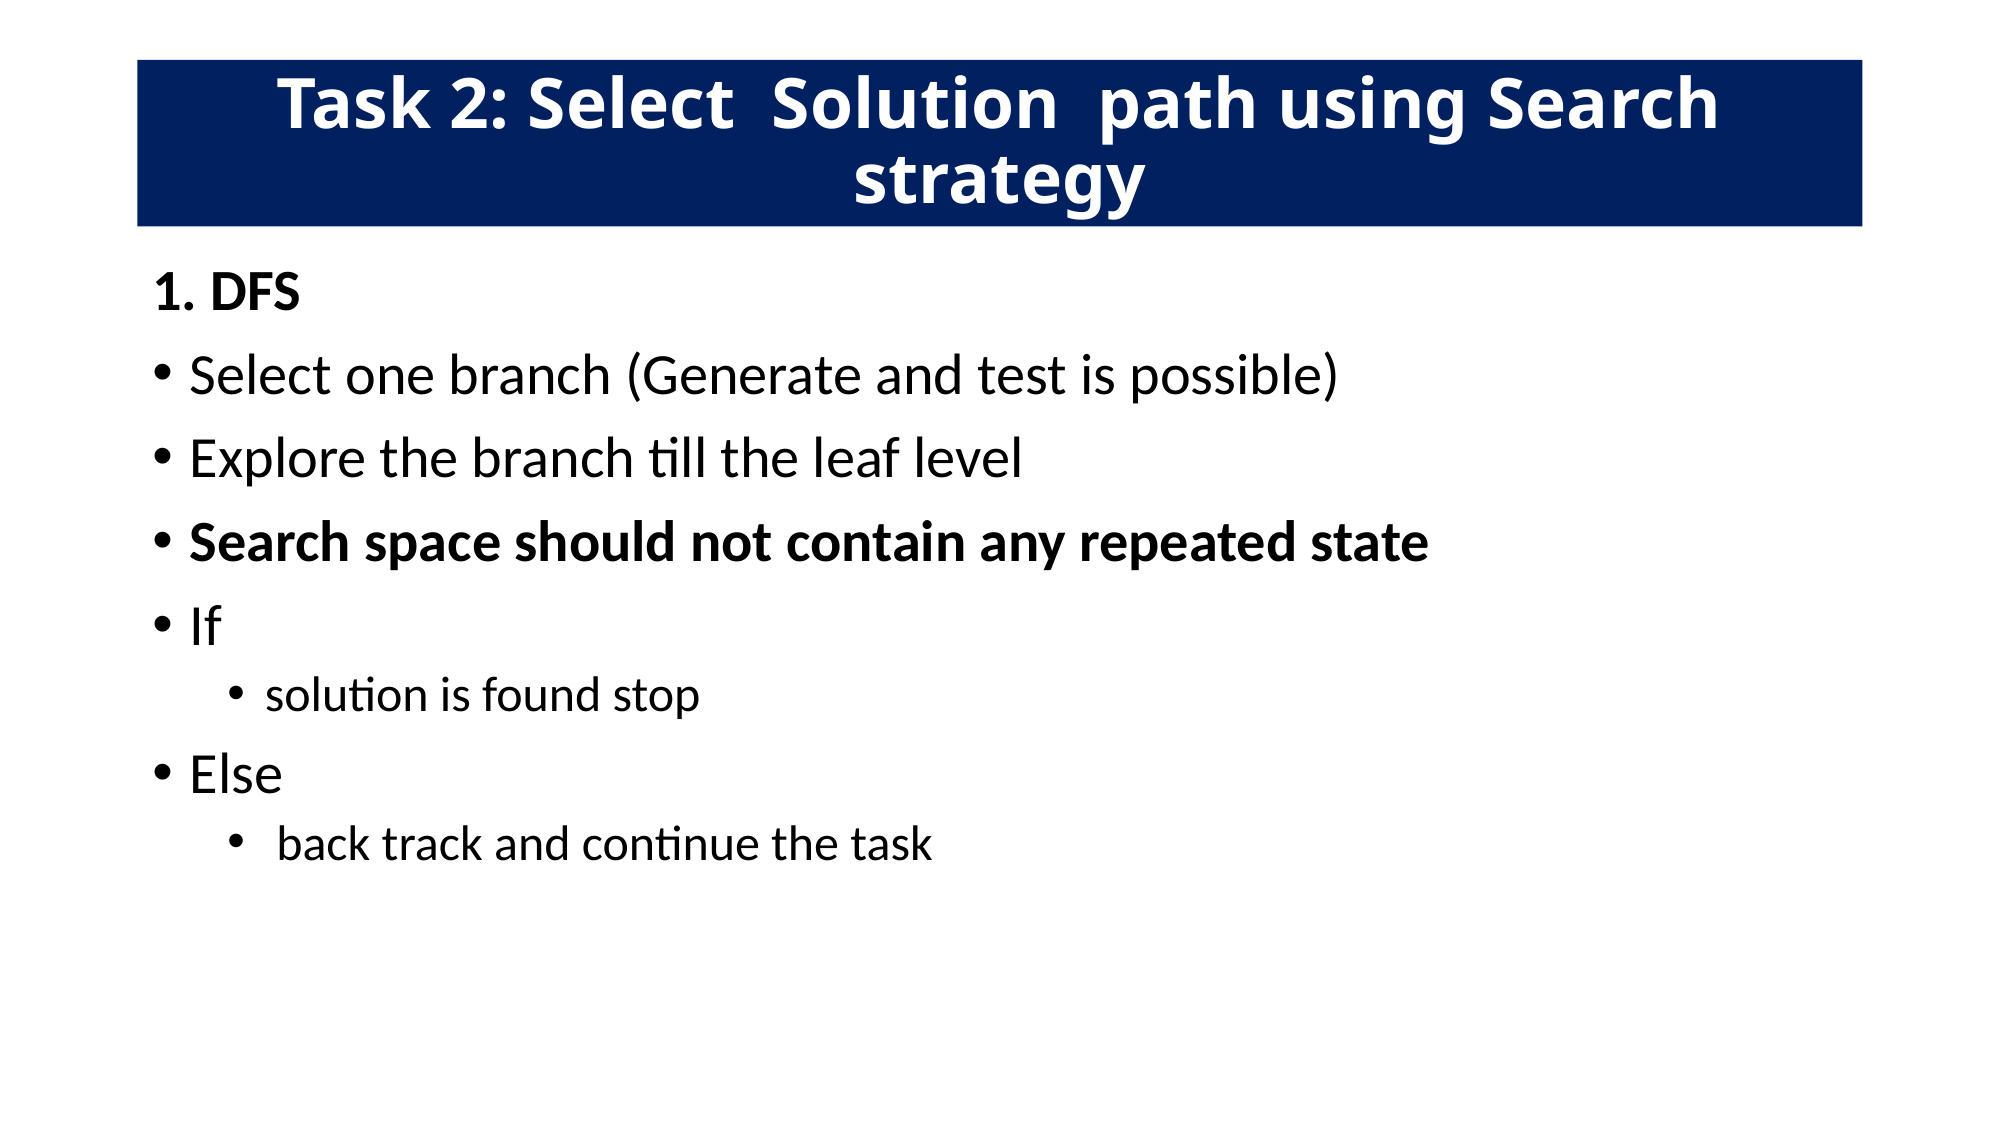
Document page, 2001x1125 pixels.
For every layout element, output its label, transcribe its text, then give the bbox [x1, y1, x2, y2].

title Task 2: Select Solution path using Search strategy [137, 59, 1863, 227]
list 1. DFS Select one branch (Generate and test is possible) Explore the branch till the leaf level Search space should not contain any repeated state If solution is found stop Else back track and continue the task [137, 252, 1863, 1038]
